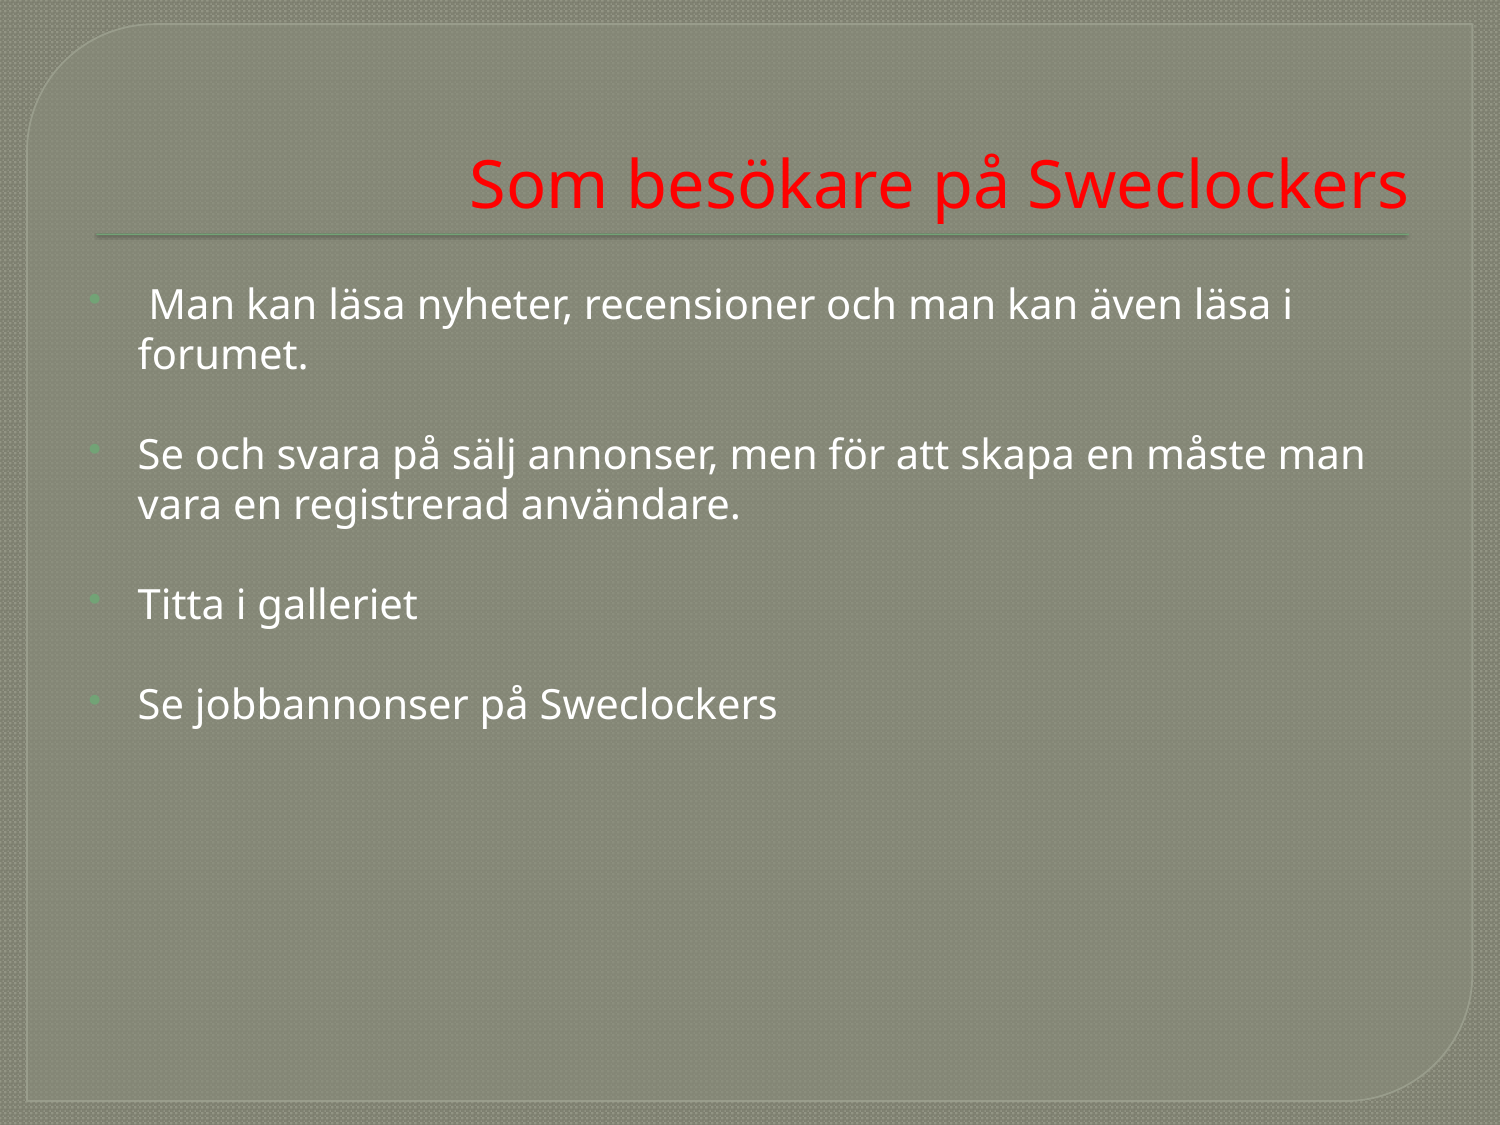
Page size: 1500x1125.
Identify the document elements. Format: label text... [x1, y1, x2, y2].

list Man kan läsa nyheter, recensioner och man kan även läsa i forumet. Se och svara på sälj annonser, men för att skapa en måste man vara en registrerad användare. Titta i galleriet Se jobbannonser på Sweclockers [75, 270, 1425, 1013]
title Som besökare på Sweclockers [75, 41, 1425, 230]
